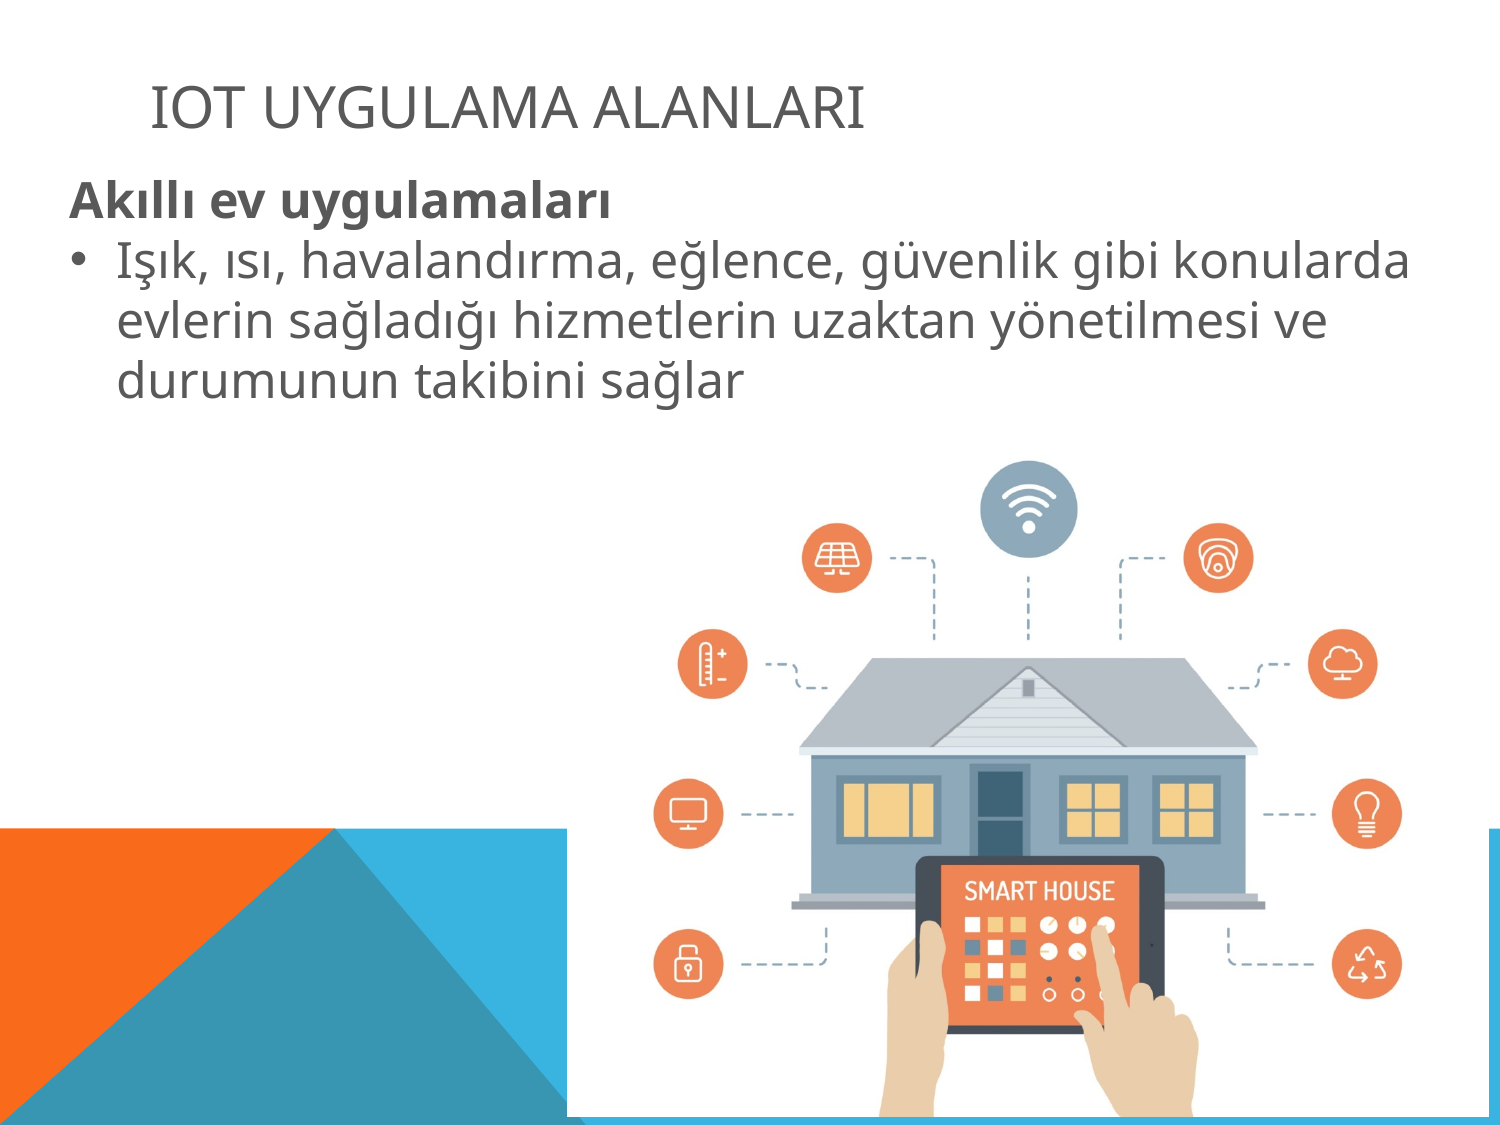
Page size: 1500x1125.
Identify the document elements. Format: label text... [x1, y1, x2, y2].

text_box Akıllı ev uygulamaları Işık, ısı, havalandırma, eğlence, güvenlik gibi konularda evlerin sağladığı hizmetlerin uzaktan yönetilmesi ve durumunun takibini sağlar [55, 160, 1435, 416]
picture [567, 432, 1490, 1117]
title IOT UYGULAMA ALANLARI [135, 60, 1369, 150]
